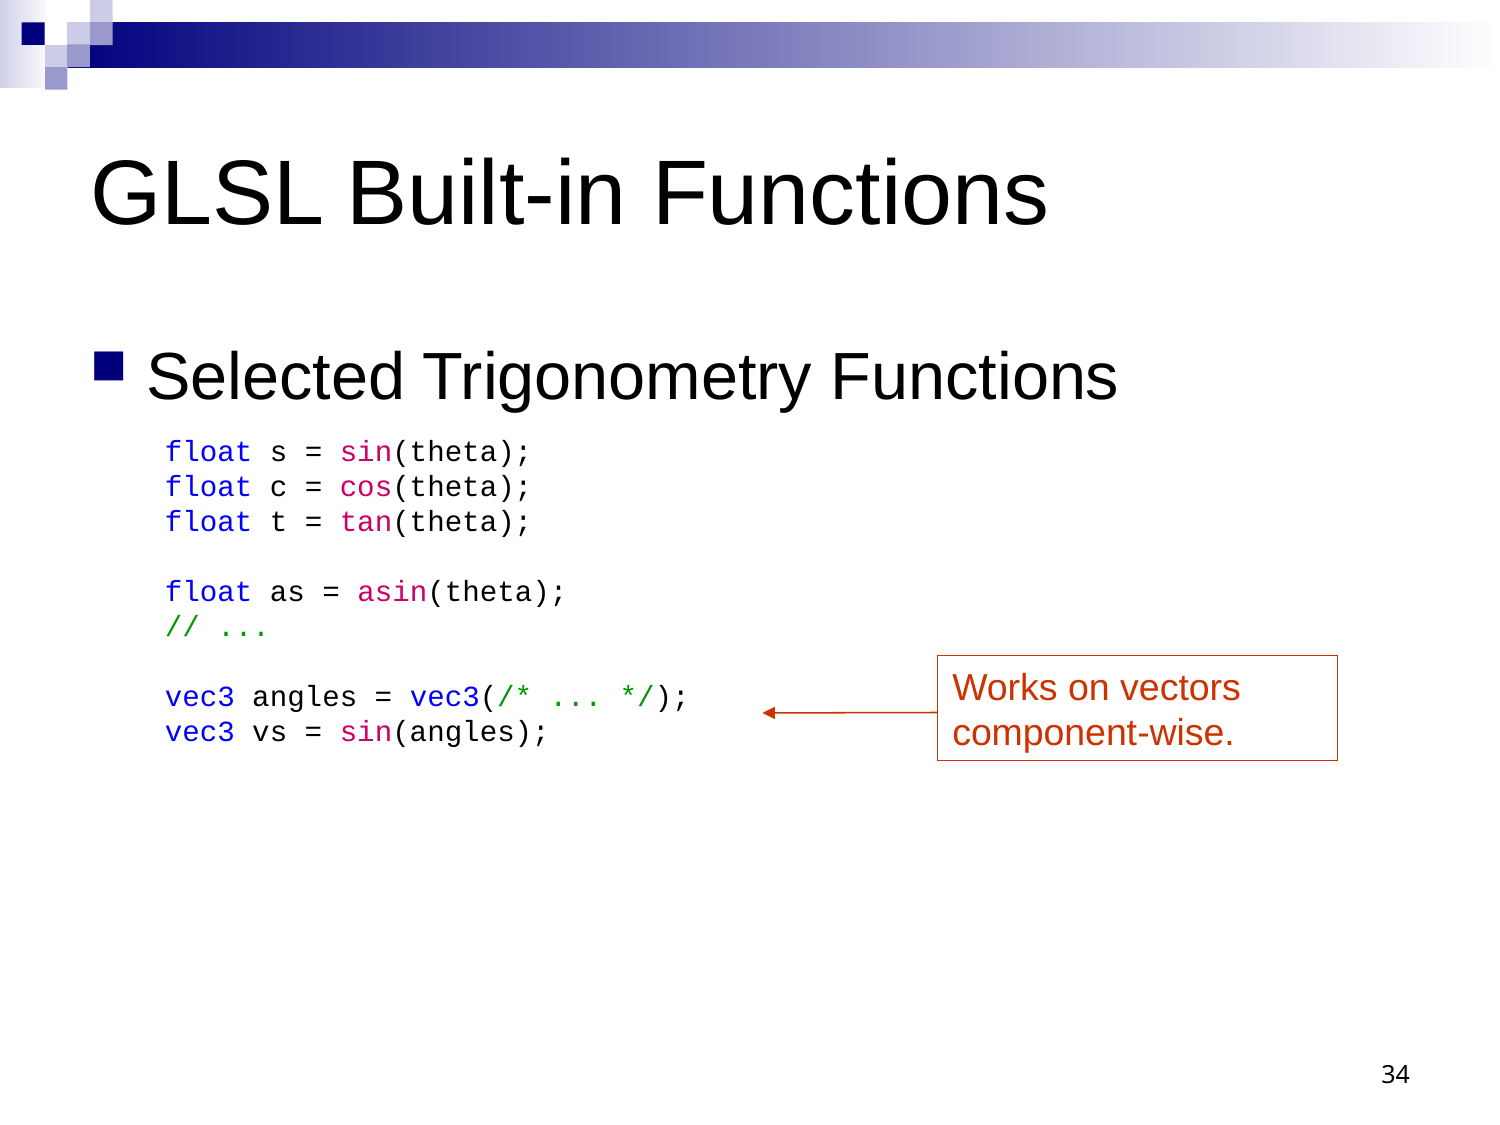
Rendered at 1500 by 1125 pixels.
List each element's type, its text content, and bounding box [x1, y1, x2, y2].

text_box float s = sin(theta); float c = cos(theta); float t = tan(theta); float as = asin(theta); // ... vec3 angles = vec3(/* ... */); vec3 vs = sin(angles); [150, 425, 925, 1000]
title GLSL Built-in Functions [75, 75, 1425, 300]
text_box Works on vectors component-wise. [937, 655, 1338, 761]
text_box [762, 706, 938, 720]
slide_number 34 [1074, 1025, 1425, 1100]
list Selected Trigonometry Functions [75, 324, 1425, 963]
